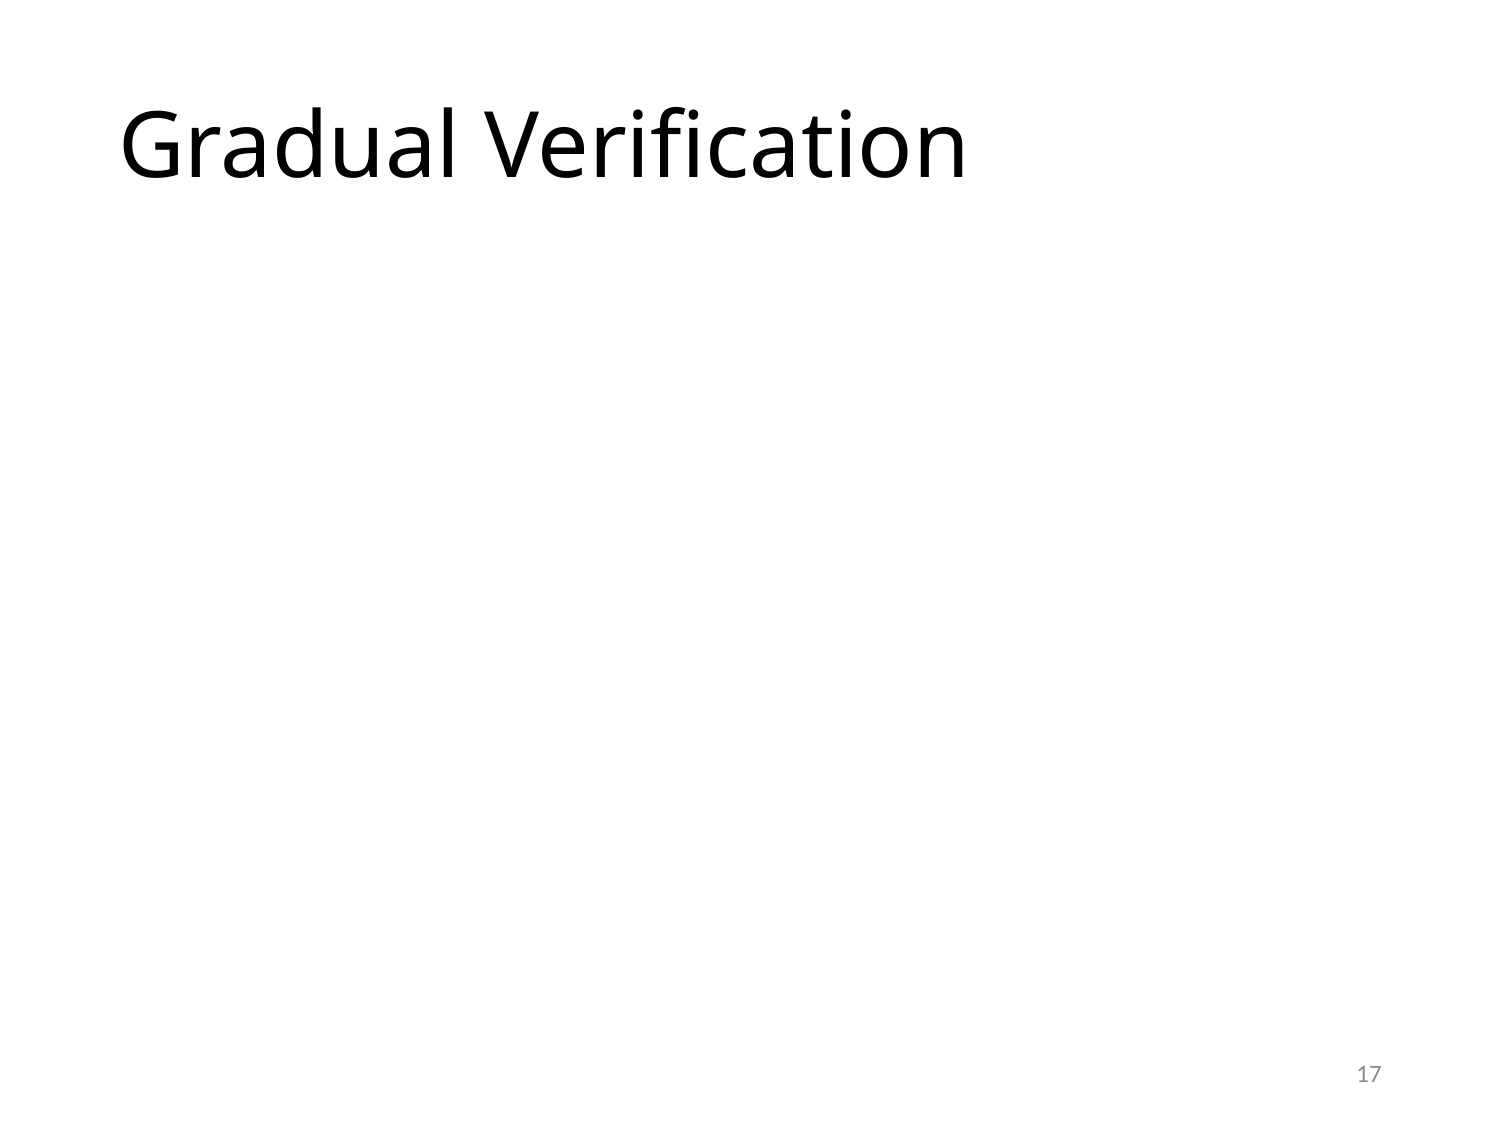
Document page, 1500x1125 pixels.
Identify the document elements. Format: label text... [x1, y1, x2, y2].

title Gradual Verification [103, 59, 1397, 236]
slide_number 17 [1059, 1042, 1397, 1103]
